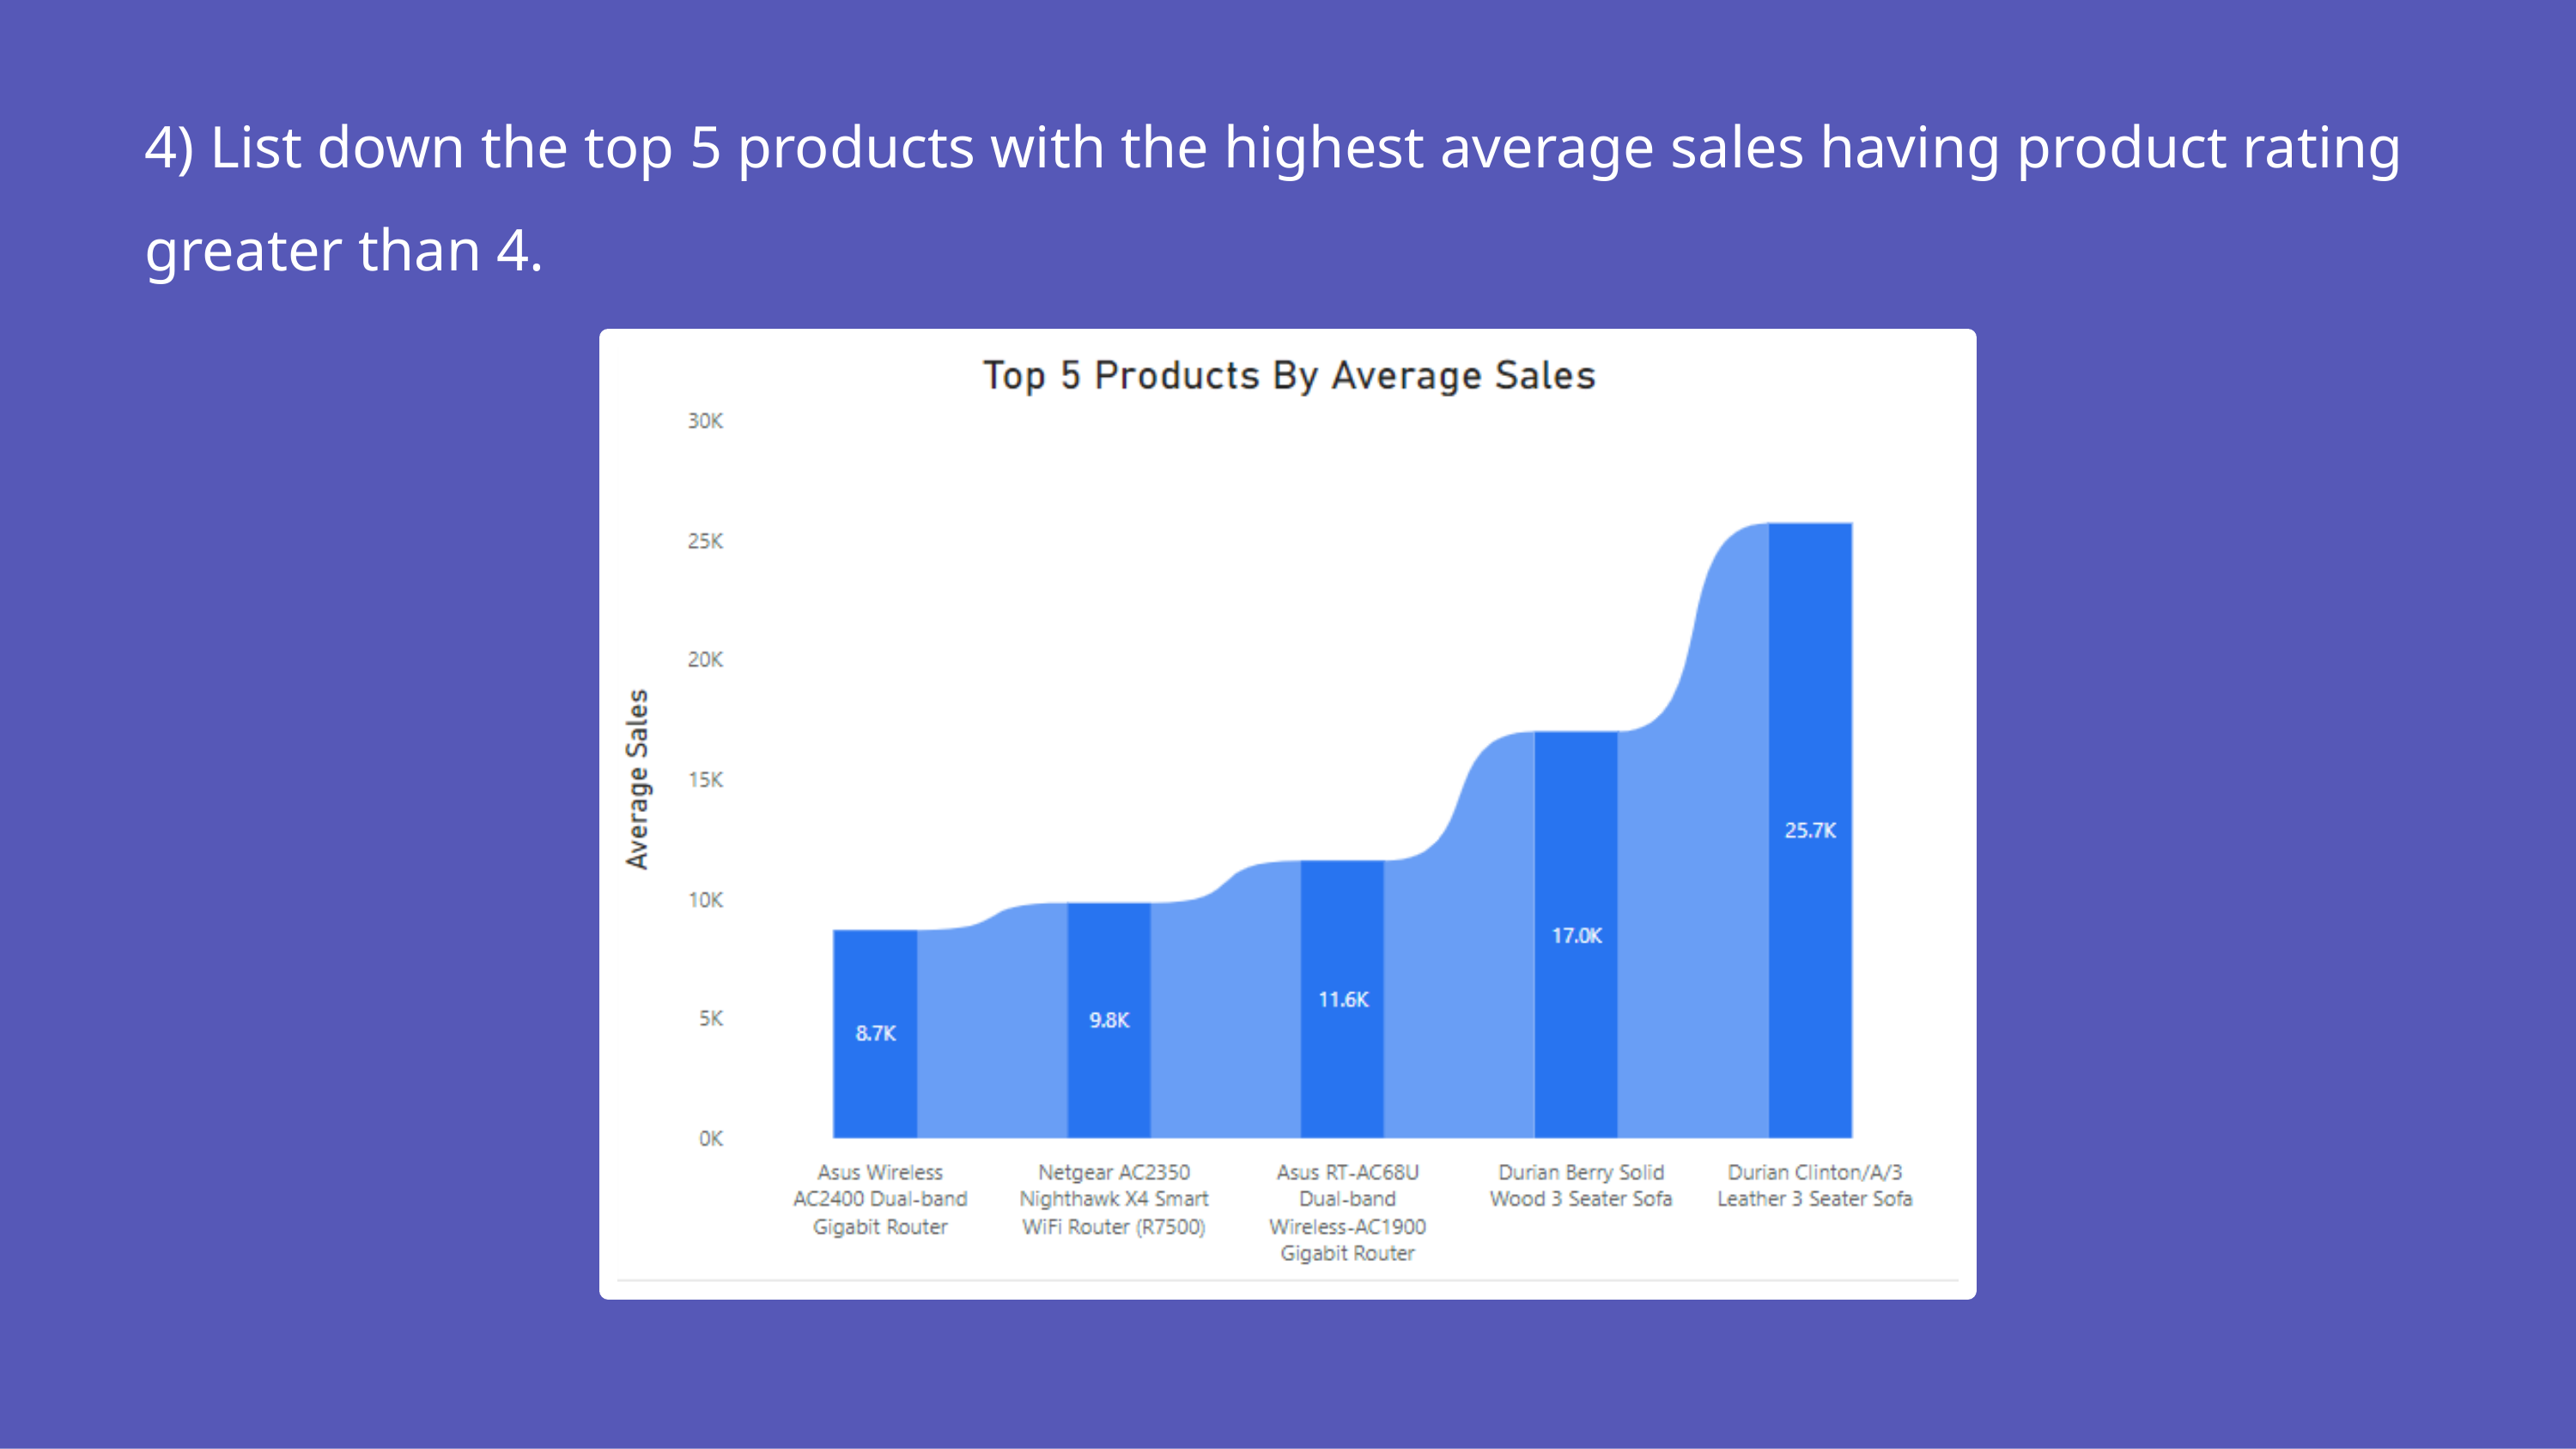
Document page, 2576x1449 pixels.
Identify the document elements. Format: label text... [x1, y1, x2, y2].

text_box 4) List down the top 5 products with the highest average sales having product rating greater than 4. [144, 76, 2432, 283]
picture [617, 346, 1959, 1282]
